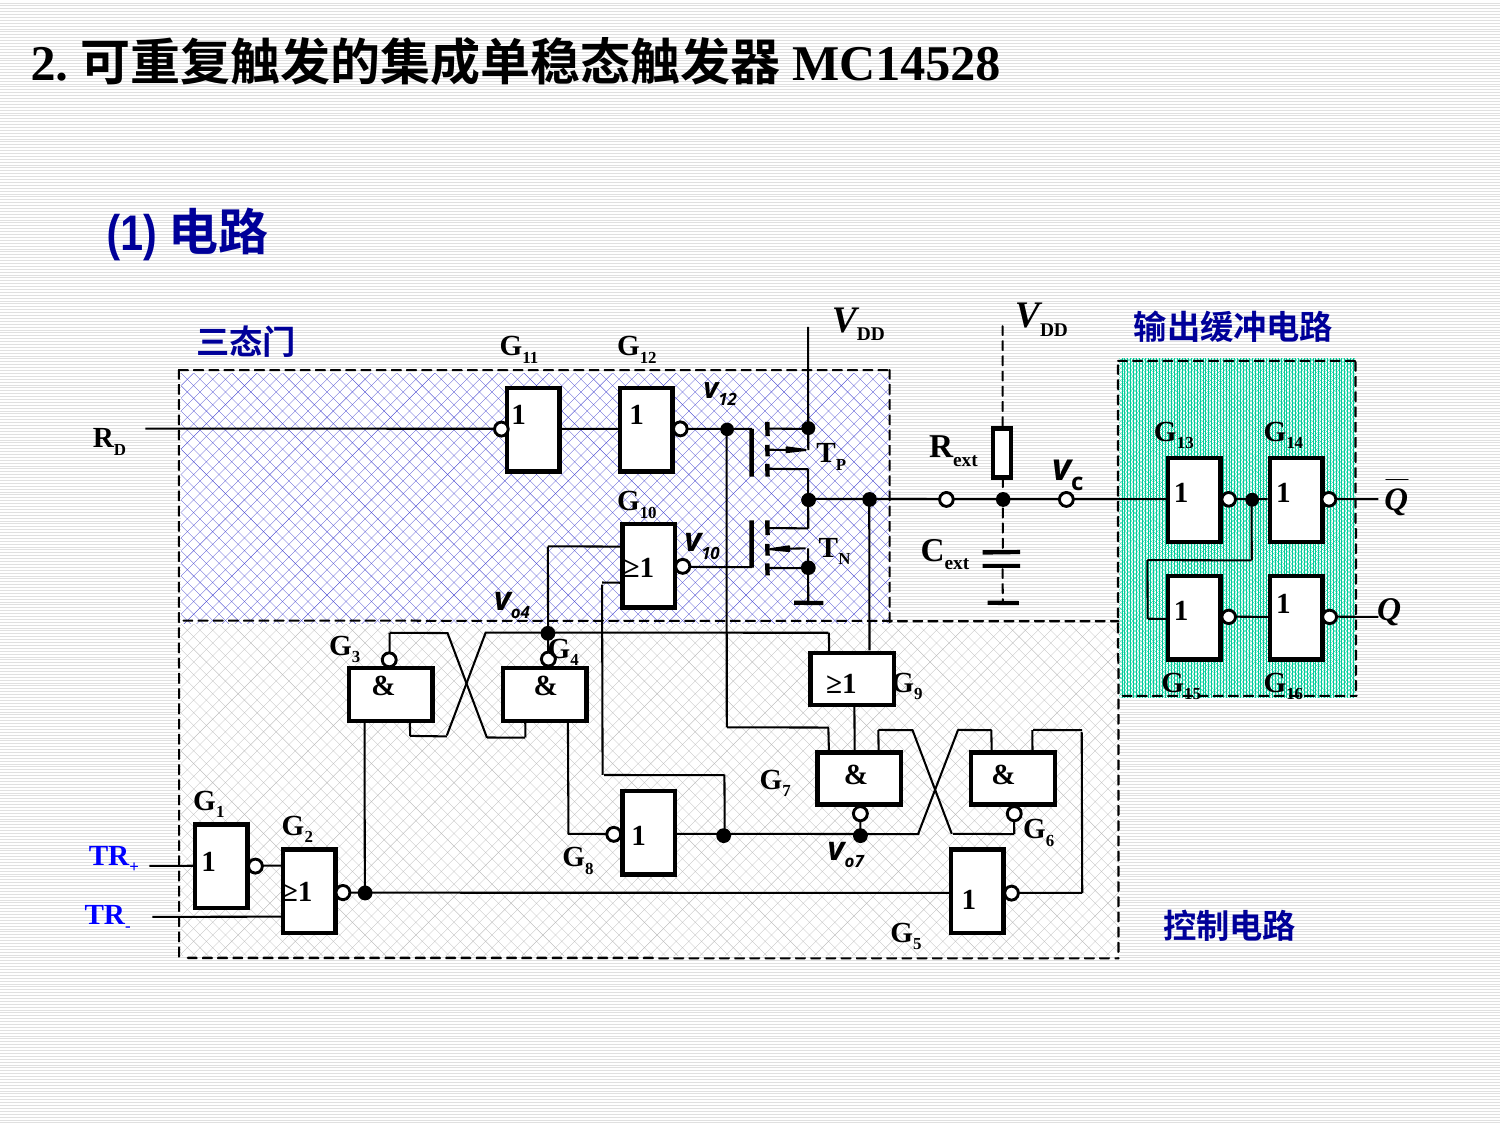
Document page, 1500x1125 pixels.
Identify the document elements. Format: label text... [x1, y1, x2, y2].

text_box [83, 264, 1417, 960]
text_box (1)电路 [91, 193, 305, 264]
text_box 2.可重复触发的集成单稳态触发器MC14528 [3, 9, 1065, 111]
